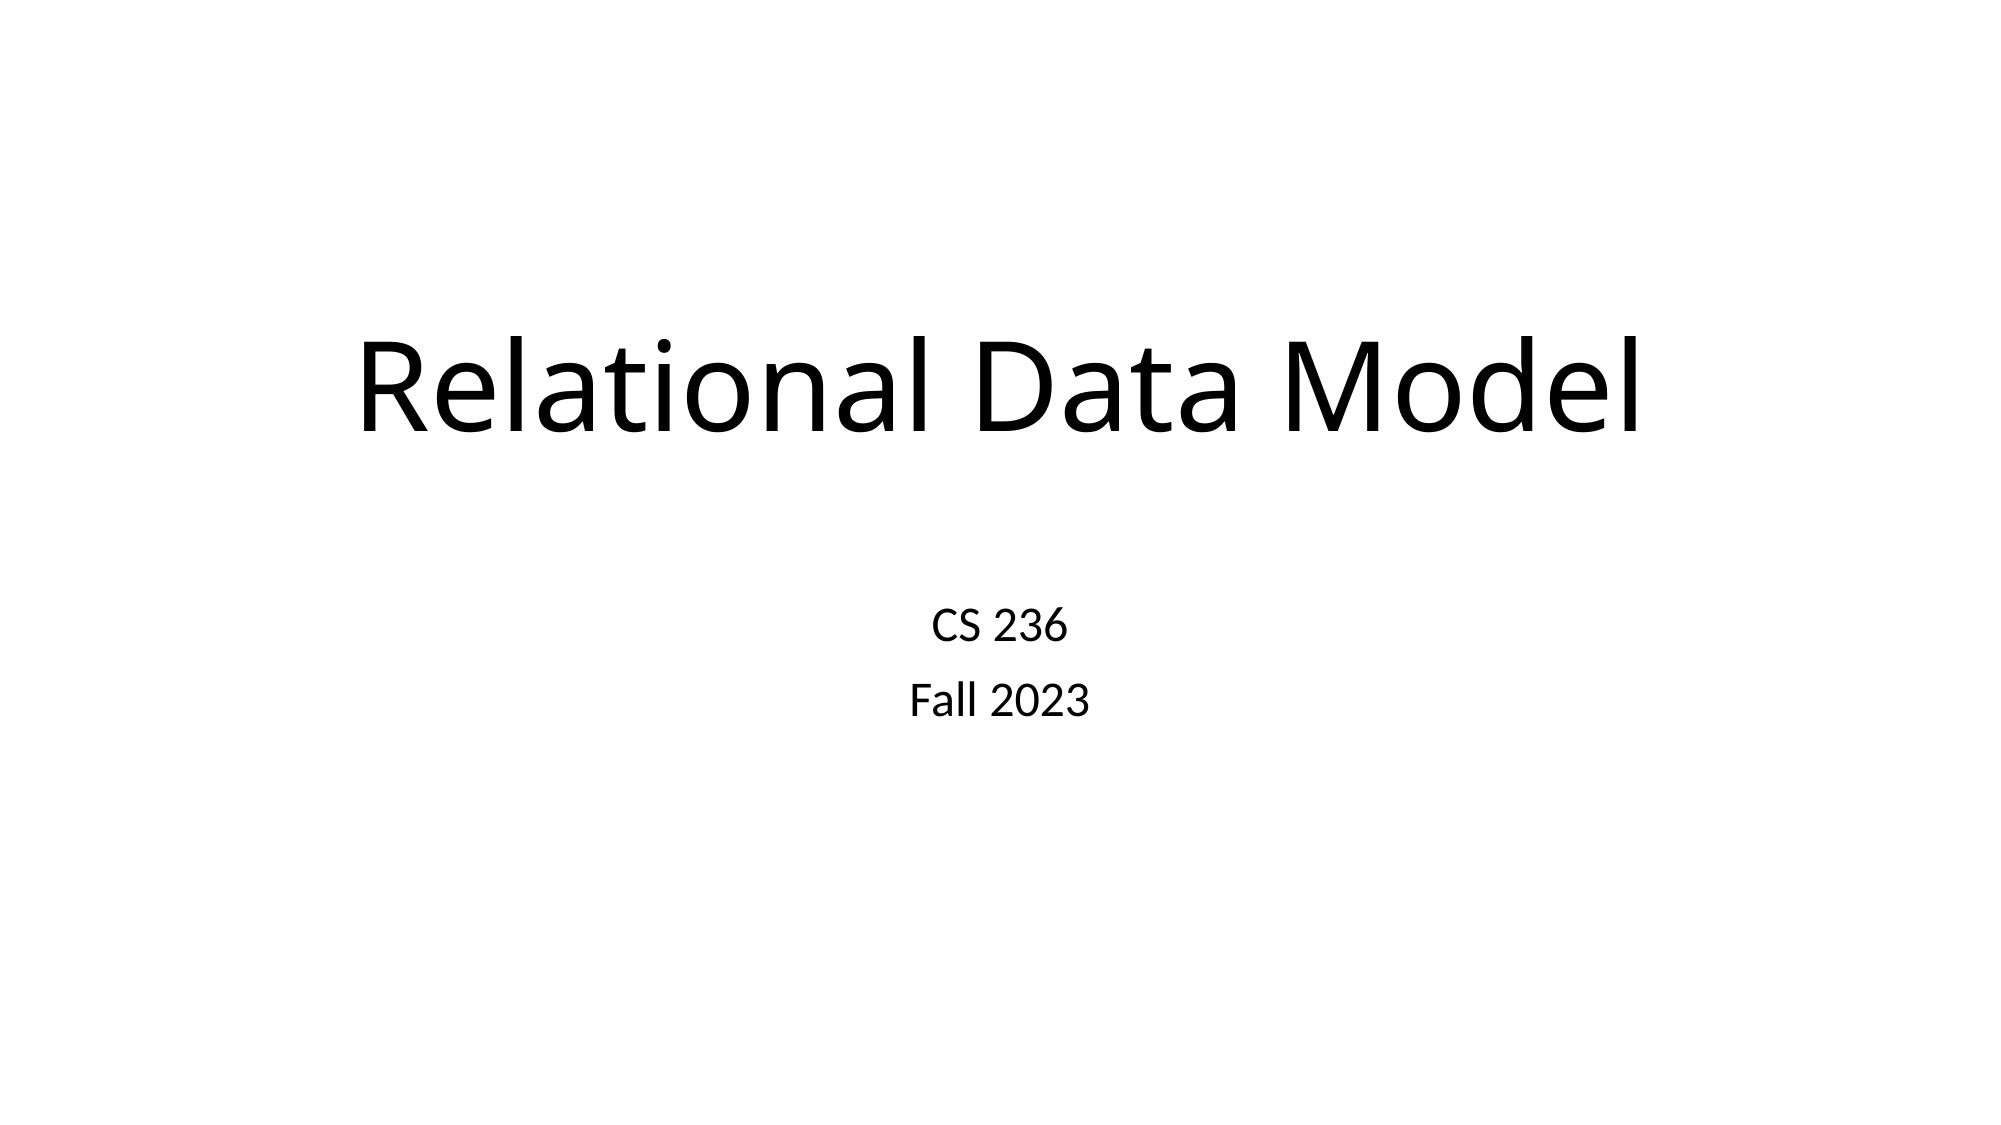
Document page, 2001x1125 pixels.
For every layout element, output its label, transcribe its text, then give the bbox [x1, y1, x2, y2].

title Relational Data Model [249, 184, 1750, 576]
subtitle CS 236 Fall 2023 [249, 590, 1750, 863]
